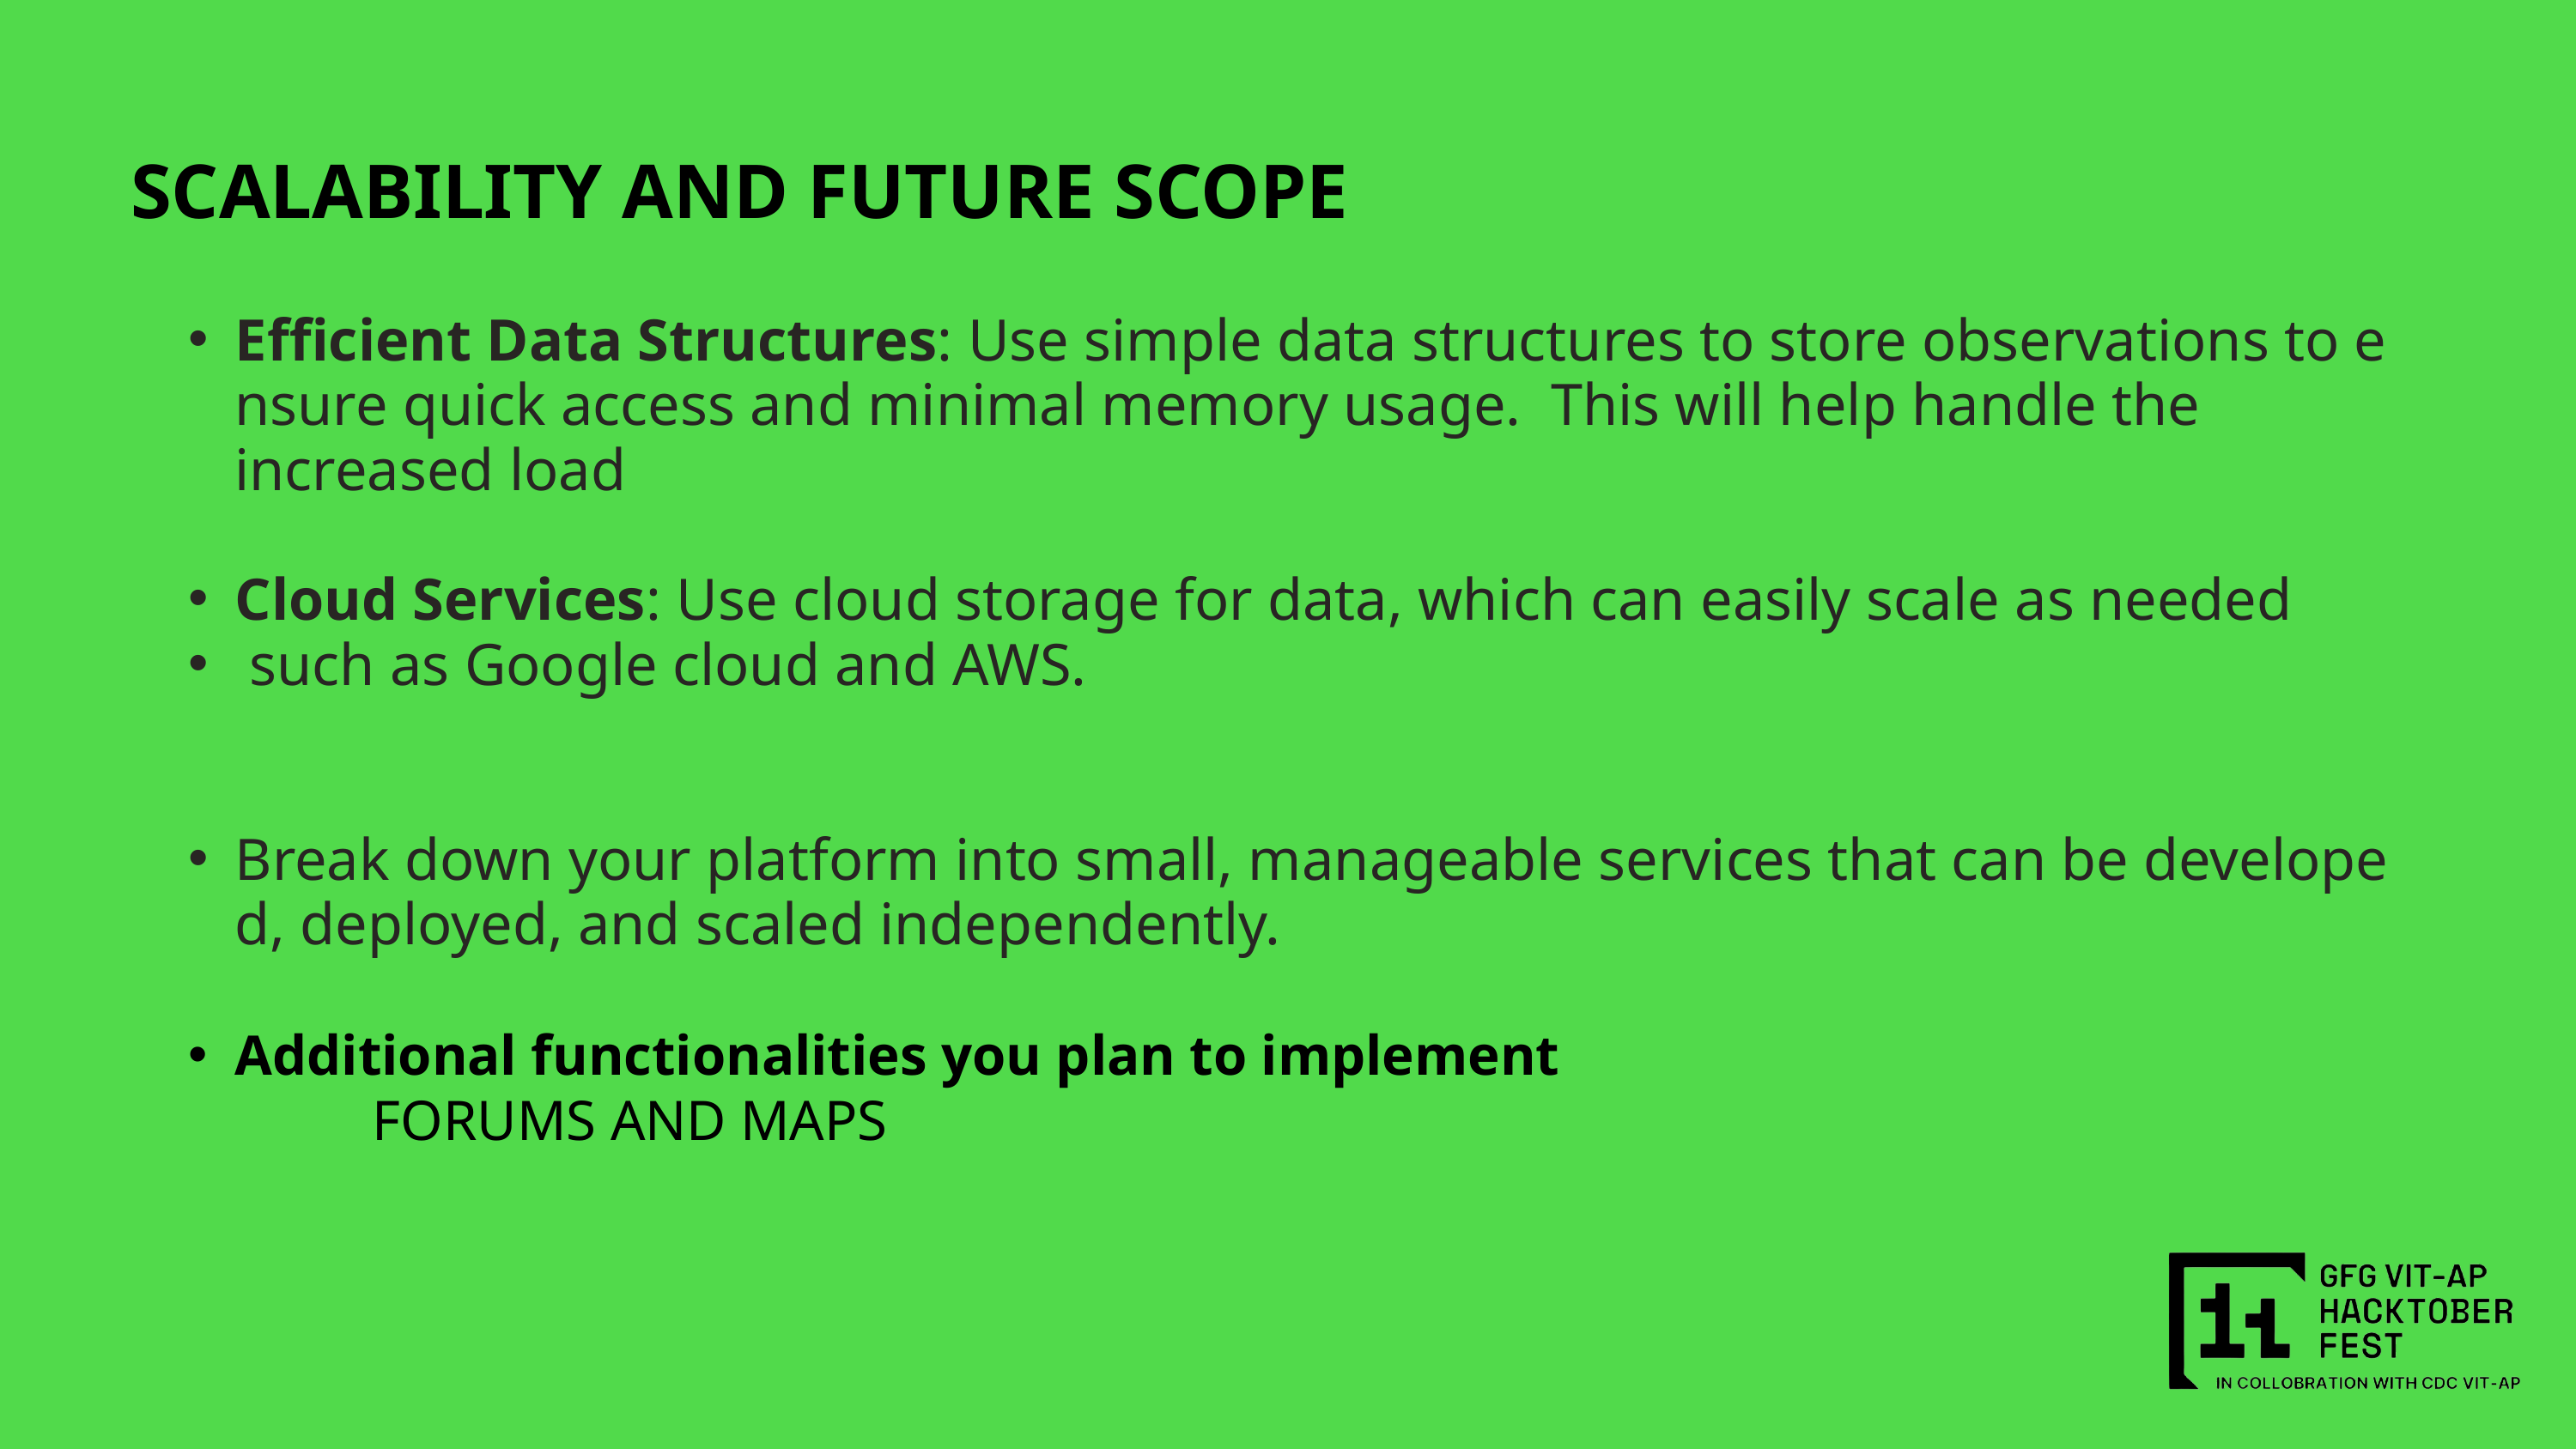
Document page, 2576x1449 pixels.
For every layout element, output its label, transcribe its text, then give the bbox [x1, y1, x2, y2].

picture [2103, 1179, 2576, 1449]
text_box SCALABILITY AND FUTURE SCOPE [75, 144, 1404, 233]
text_box Efficient Data Structures: Use simple data structures to store observations to ensure quick access and minimal memory usage. This will help handle the increased load Cloud Services: Use cloud storage for data, which can easily scale as needed such as Google cloud and AWS. Break down your platform into small, manageable services that can be developed, deployed, and scaled independently. Additional functionalities you plan to implement FORUMS AND MAPS [142, 306, 2404, 1216]
